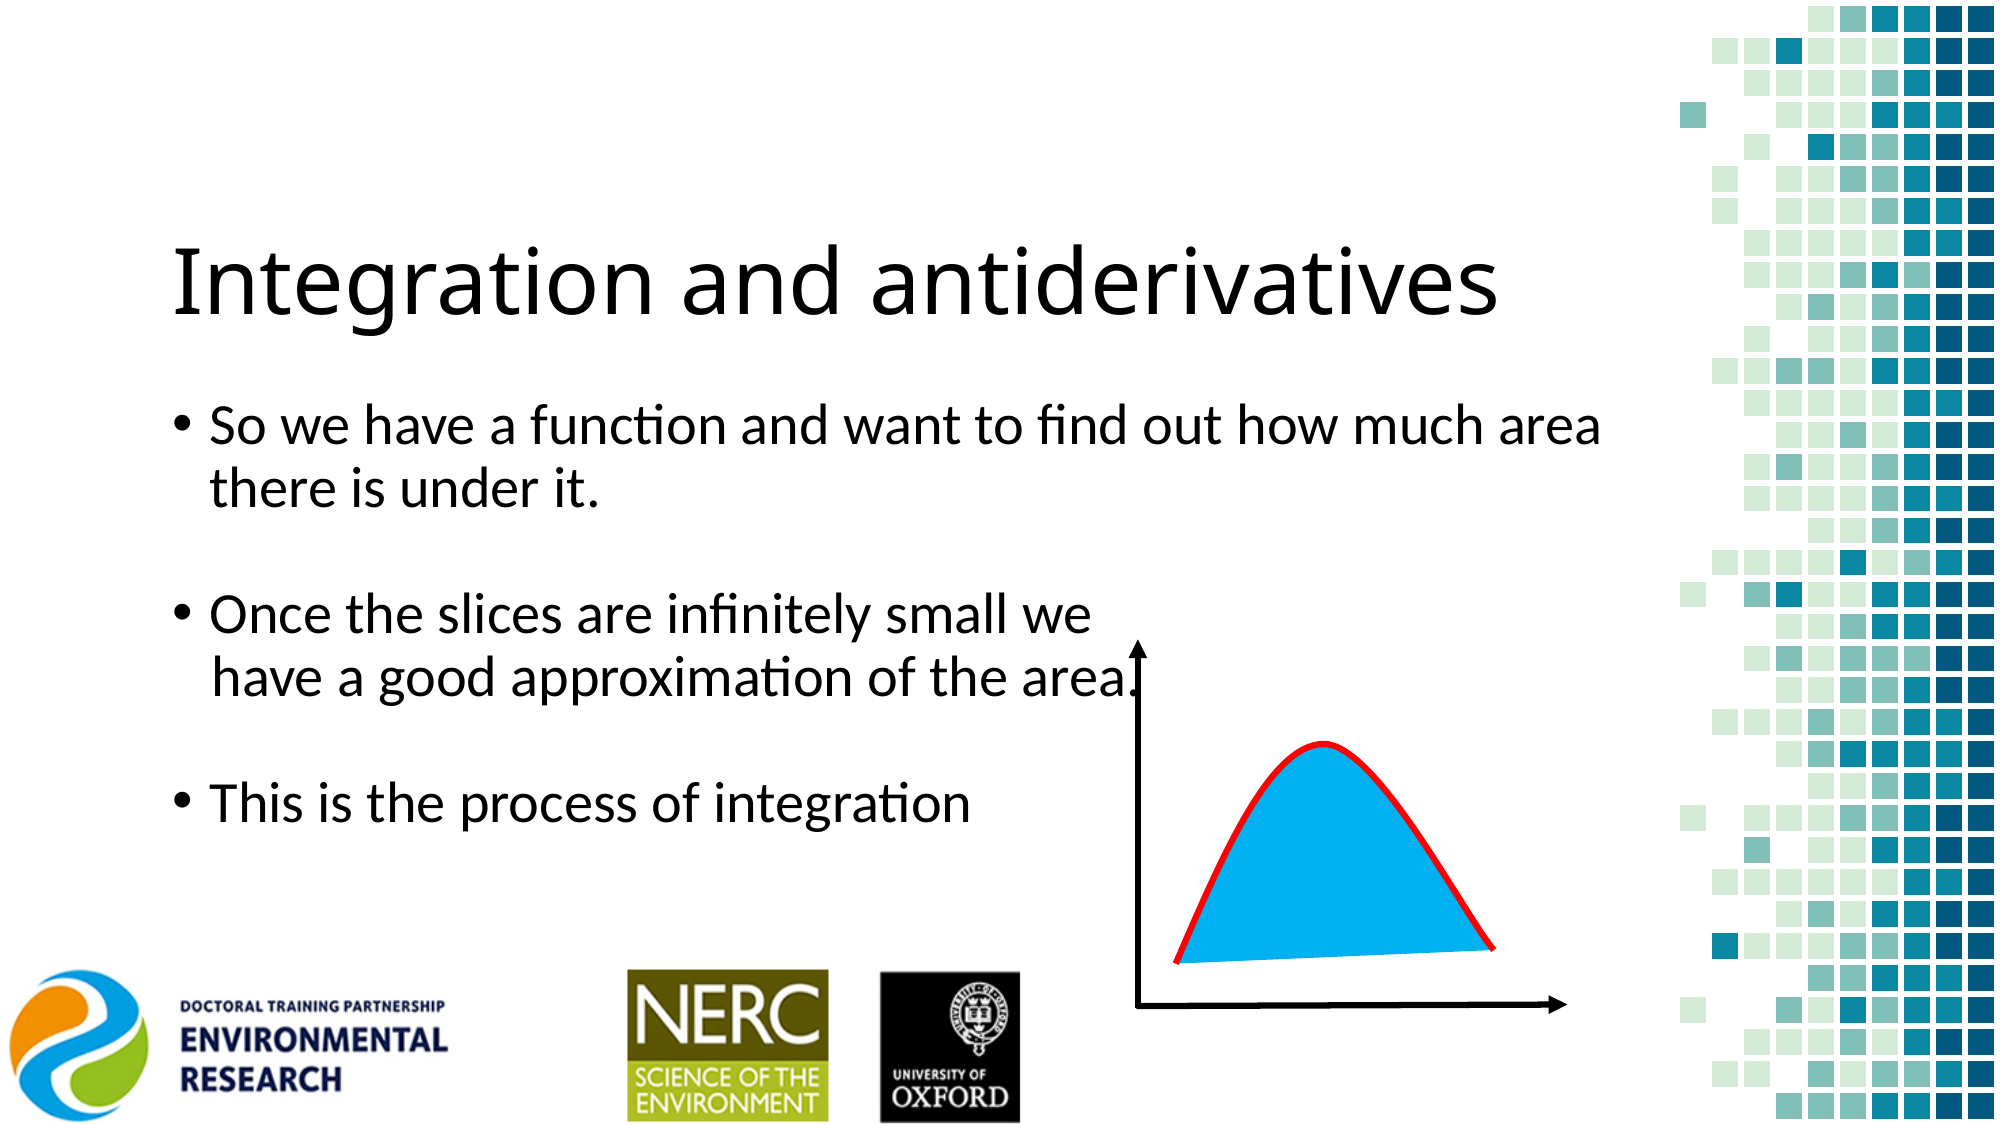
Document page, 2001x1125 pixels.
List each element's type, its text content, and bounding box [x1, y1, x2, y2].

title Integration and antiderivatives [157, 161, 1636, 350]
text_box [0, 964, 1676, 1125]
list So we have a function and want to find out how much area there is under it. Once the slices are infinitely small we have a good approximation of the area. This is the process of integration [157, 379, 1636, 964]
text_box [1174, 742, 1495, 964]
